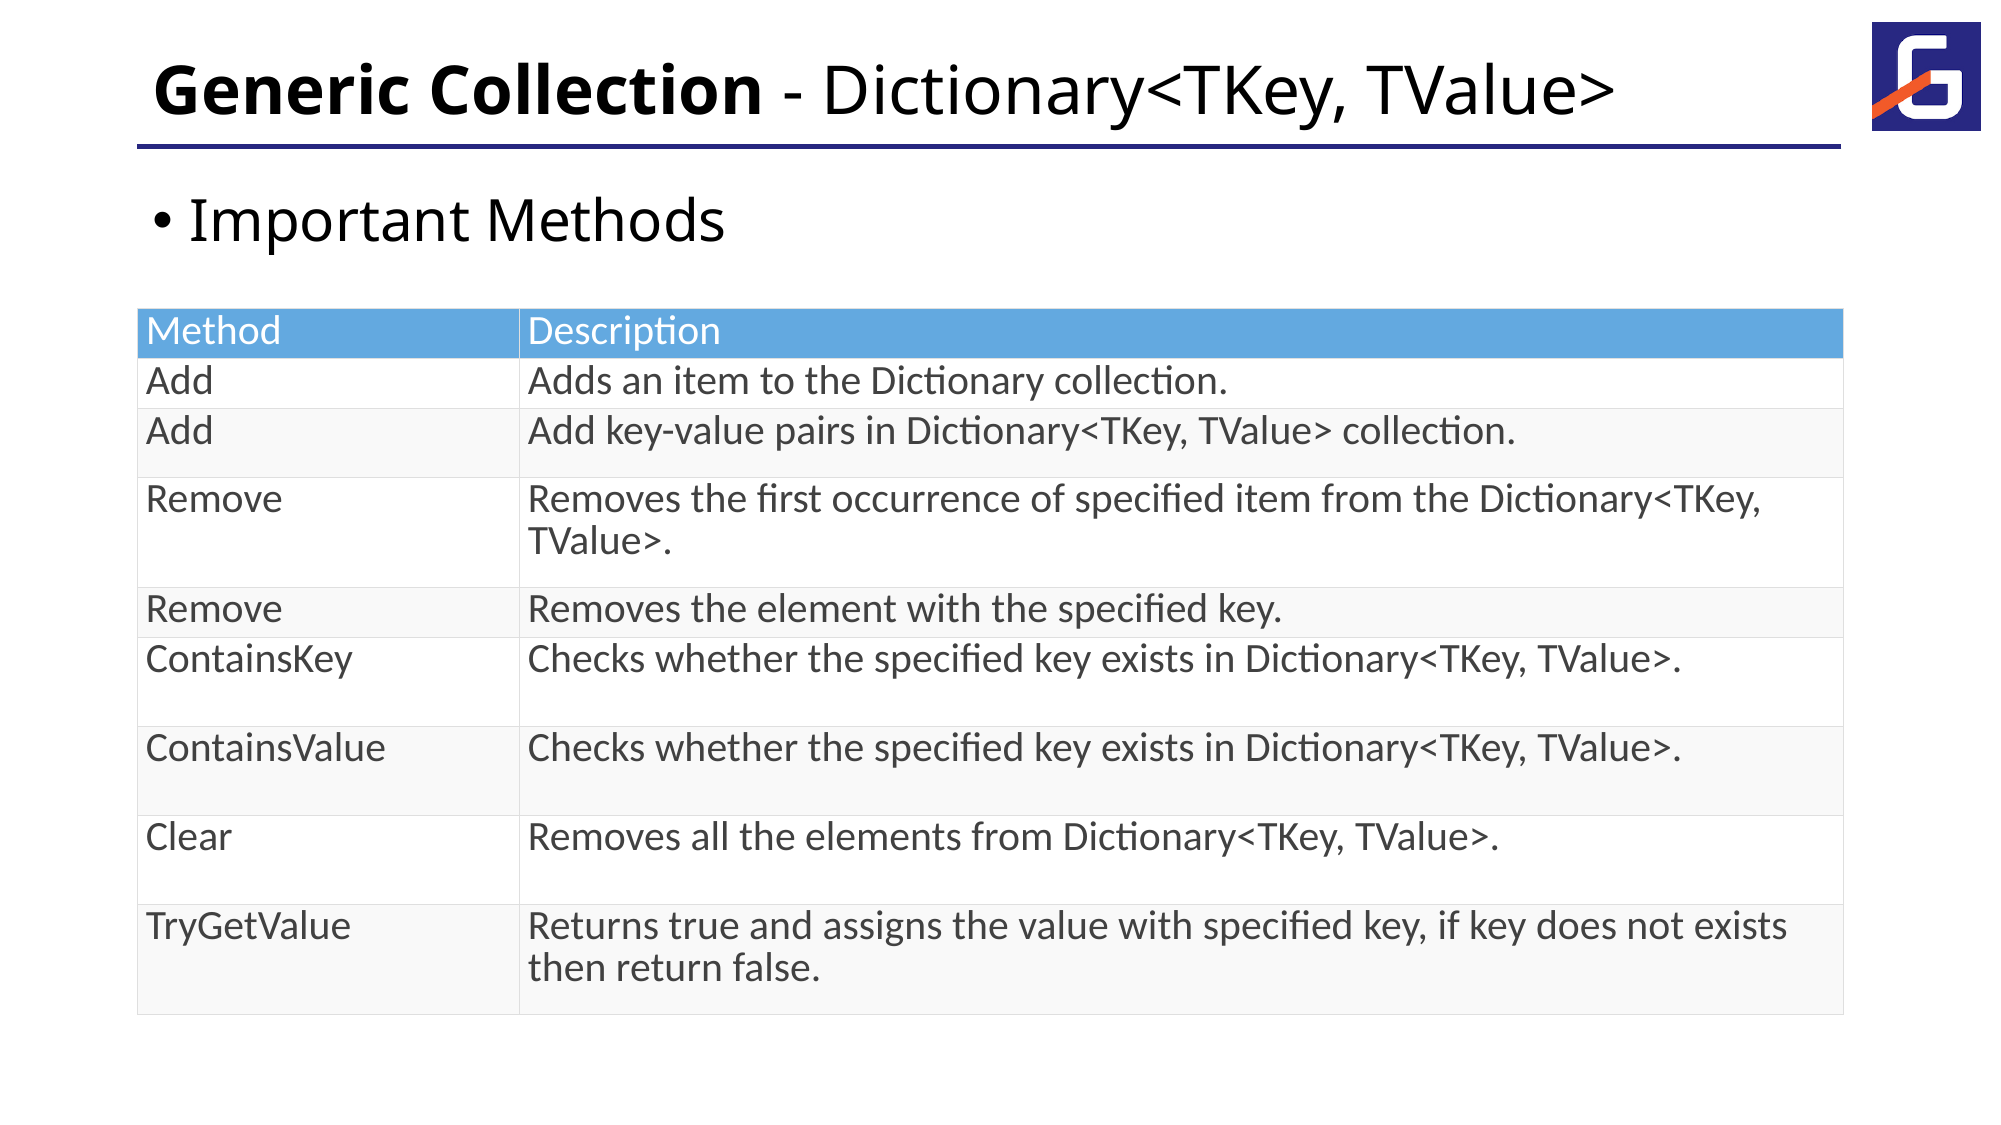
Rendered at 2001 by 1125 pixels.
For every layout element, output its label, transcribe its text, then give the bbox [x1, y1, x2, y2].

table_cell Add [138, 409, 519, 477]
table_cell Add key-value pairs in Dictionary<TKey, TValue> collection. [520, 409, 1843, 477]
table_header Method [138, 309, 519, 358]
table_cell Adds an item to the Dictionary collection. [520, 359, 1843, 408]
table_cell Removes all the elements from Dictionary<TKey, TValue>. [520, 816, 1843, 904]
table_cell Add [138, 359, 519, 408]
table_cell Clear [138, 816, 519, 904]
table_cell Remove [138, 588, 519, 637]
table_cell ContainsValue [138, 727, 519, 815]
table_cell Checks whether the specified key exists in Dictionary<TKey, TValue>. [520, 727, 1843, 815]
list Important Methods [137, 183, 1863, 1014]
table_header Description [520, 309, 1843, 358]
table_cell Returns true and assigns the value with specified key, if key does not exists then return false. [520, 905, 1843, 1014]
table_cell ContainsKey [138, 638, 519, 726]
table_cell Remove [138, 478, 519, 587]
picture [1872, 22, 1981, 131]
table_cell TryGetValue [138, 905, 519, 1014]
table_cell Checks whether the specified key exists in Dictionary<TKey, TValue>. [520, 638, 1843, 726]
title Generic Collection - Dictionary<TKey, TValue> [137, 26, 1863, 160]
table_cell Removes the element with the specified key. [520, 588, 1843, 637]
table_cell Removes the first occurrence of specified item from the Dictionary<TKey, TValue>. [520, 478, 1843, 587]
